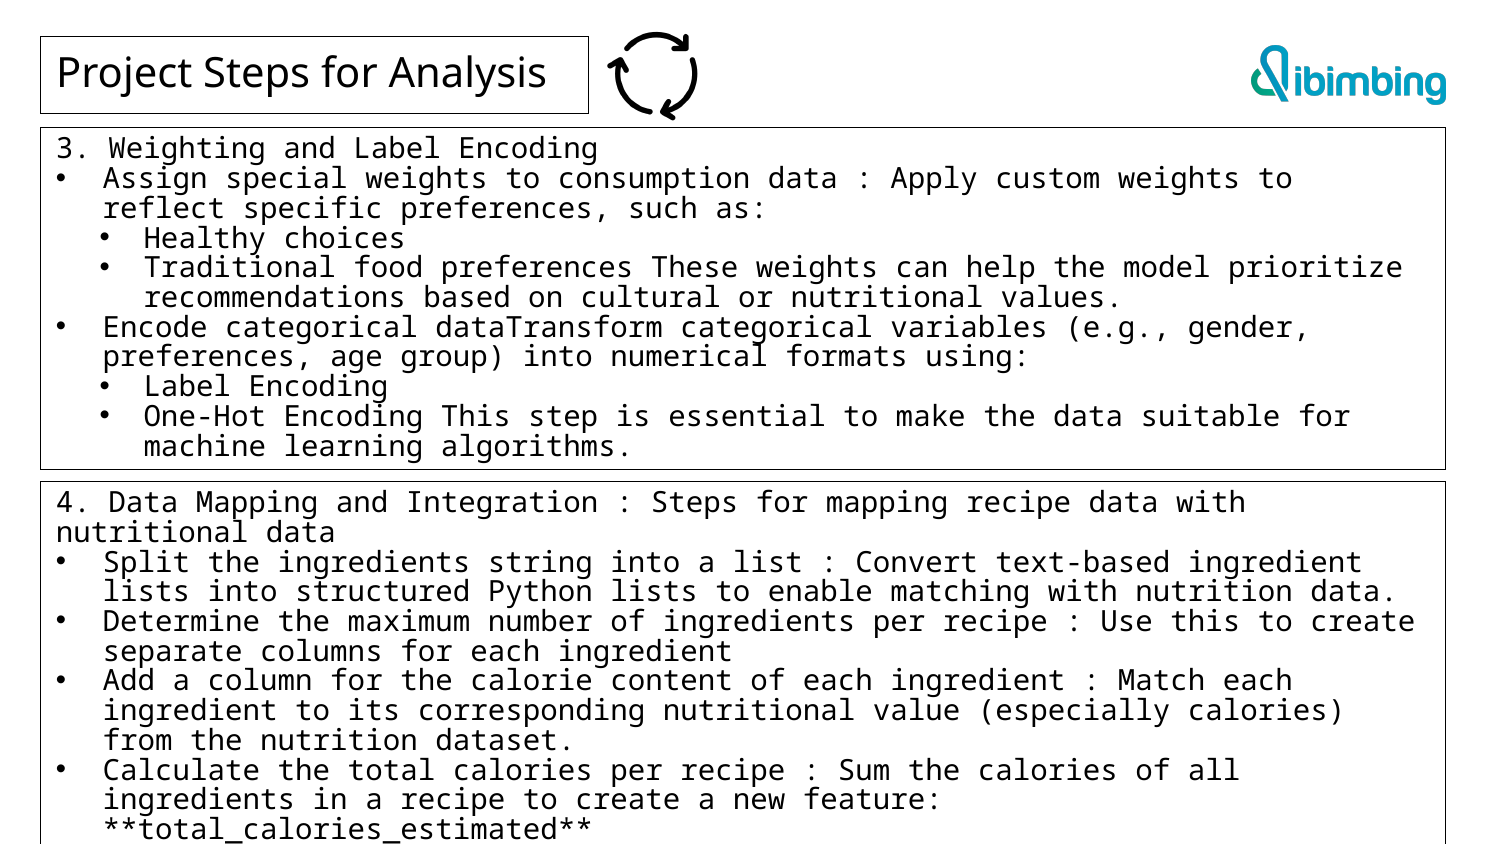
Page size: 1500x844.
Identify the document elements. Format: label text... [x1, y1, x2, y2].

picture [587, 8, 720, 141]
text_box 3. Weighting and Label Encoding Assign special weights to consumption data : Apply custom weights to reflect specific preferences, such as: Healthy choices Traditional food preferences These weights can help the model prioritize recommendations based on cultural or nutritional values. Encode categorical dataTransform categorical variables (e.g., gender, preferences, age group) into numerical formats using: Label Encoding One-Hot Encoding This step is essential to make the data suitable for machine learning algorithms. [40, 127, 1446, 470]
text_box Project Steps for Analysis [40, 36, 582, 114]
picture [1432, 78, 1440, 90]
picture [1267, 51, 1282, 86]
text_box 4. Data Mapping and Integration : Steps for mapping recipe data with nutritional data Split the ingredients string into a list : Convert text-based ingredient lists into structured Python lists to enable matching with nutrition data. Determine the maximum number of ingredients per recipe : Use this to create separate columns for each ingredient Add a column for the calorie content of each ingredient : Match each ingredient to its corresponding nutritional value (especially calories) from the nutrition dataset. Calculate the total calories per recipe : Sum the calories of all ingredients in a recipe to create a new feature: **total_calories_estimated** [40, 481, 1446, 844]
picture [1251, 44, 1446, 105]
